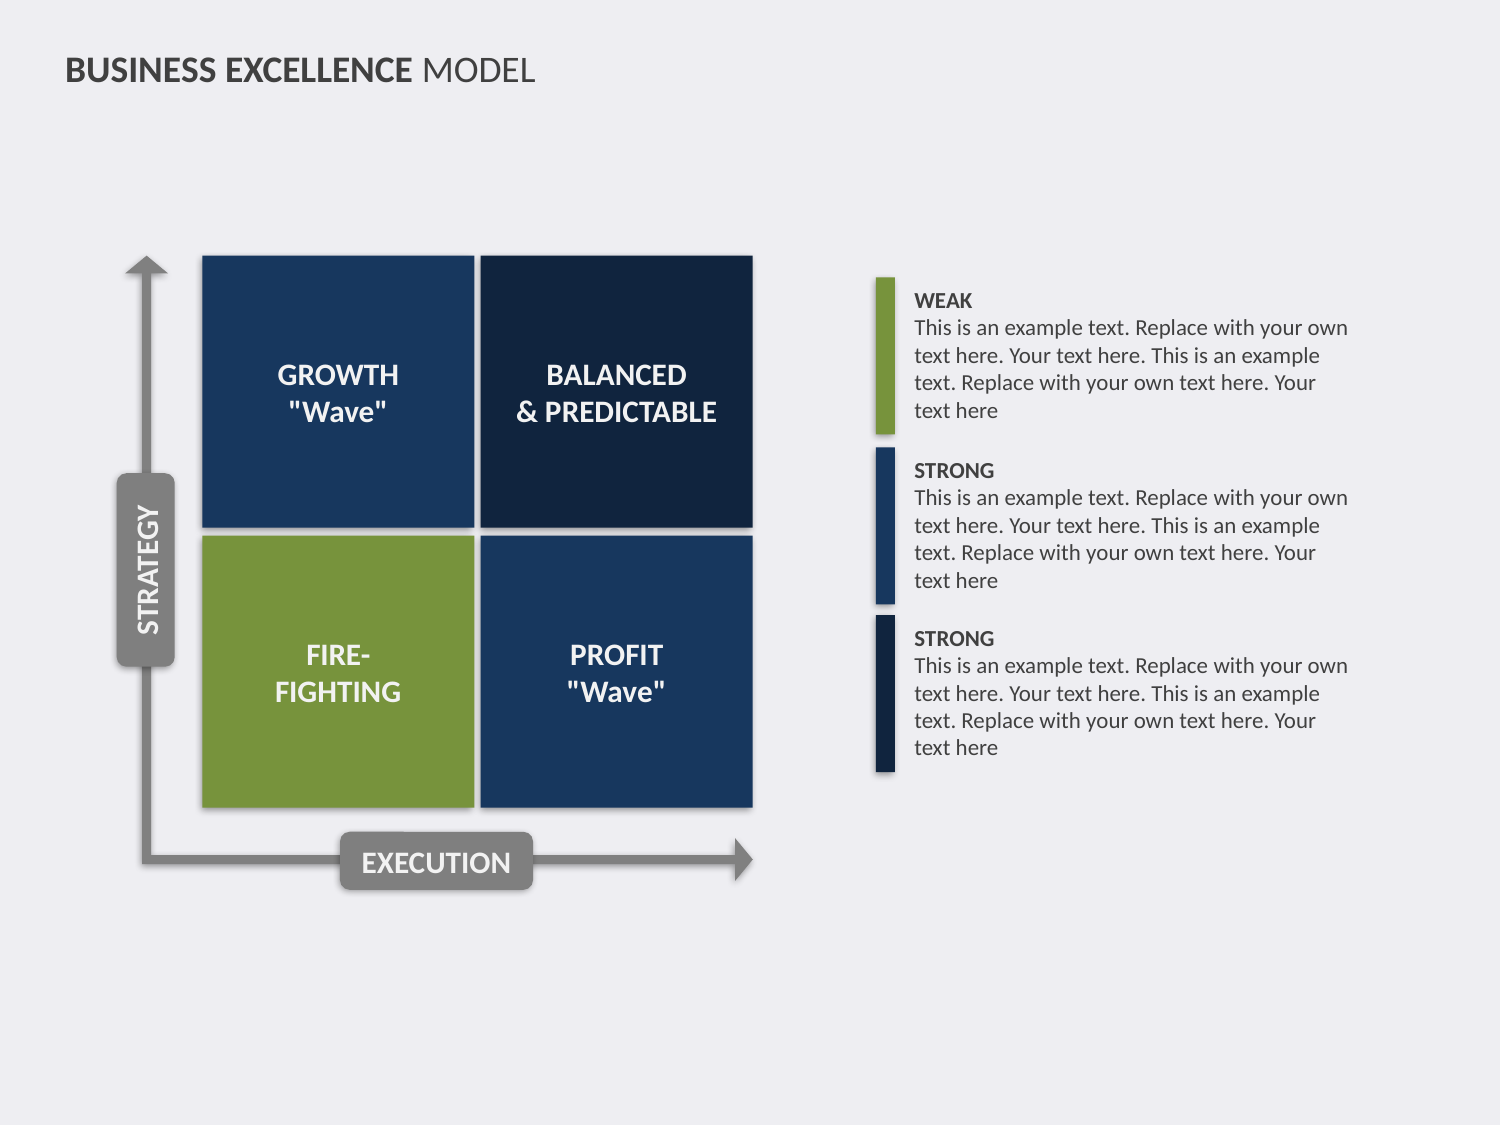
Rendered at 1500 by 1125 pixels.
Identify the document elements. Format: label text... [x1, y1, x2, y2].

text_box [875, 276, 1373, 773]
text_box BUSINESS EXCELLENCE MODEL [50, 37, 551, 97]
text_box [116, 255, 754, 890]
